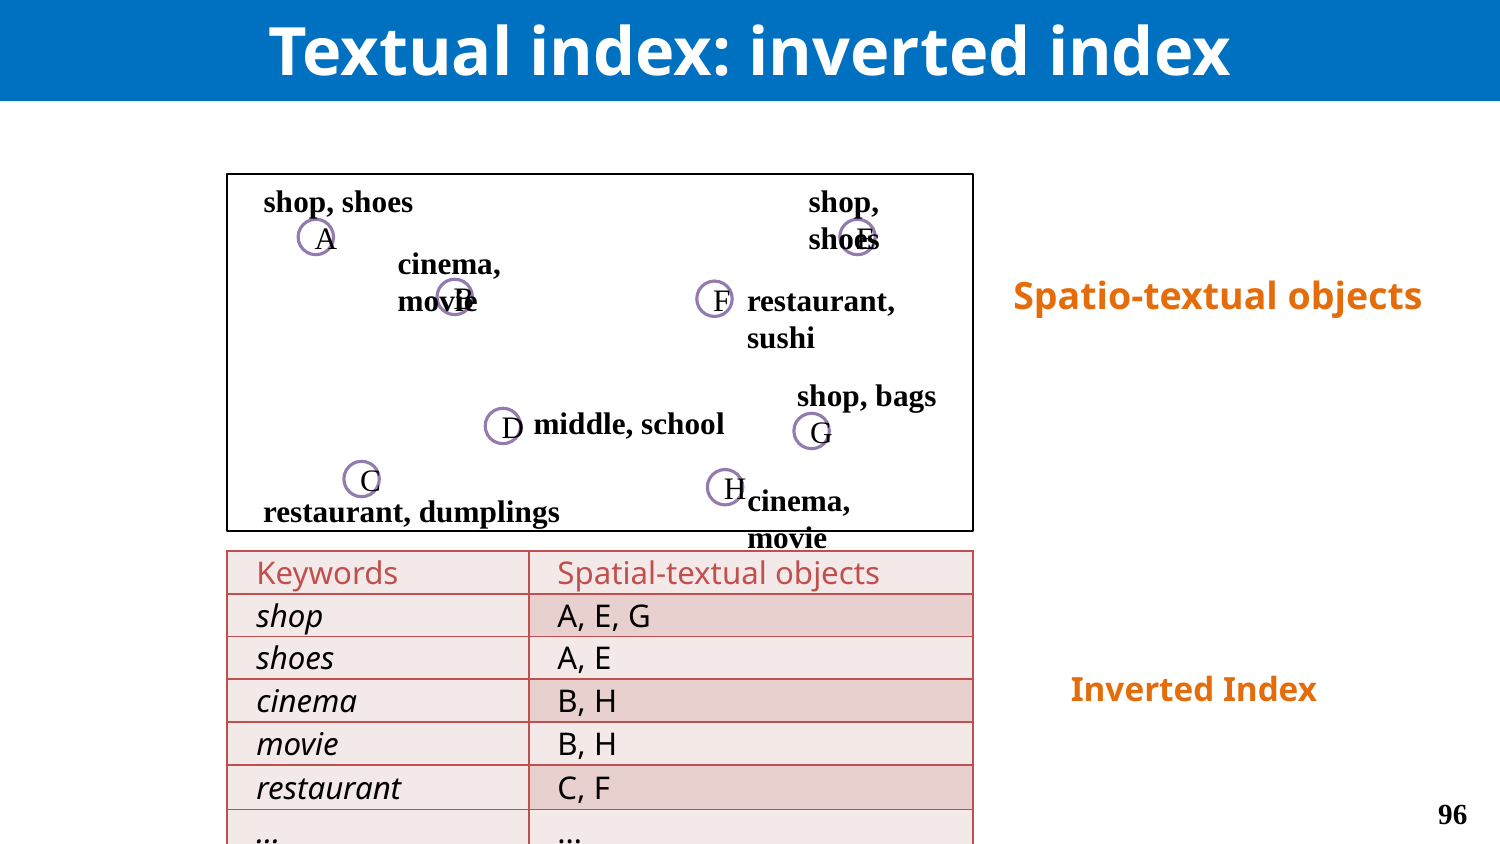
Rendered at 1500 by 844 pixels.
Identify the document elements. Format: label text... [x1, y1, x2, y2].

title Textual index: inverted index [0, 0, 1500, 102]
table_cell shop [228, 595, 528, 636]
table_cell … [228, 810, 528, 844]
text_box Inverted Index [1047, 661, 1341, 728]
text_box cinema, movie [732, 531, 949, 550]
list Spatio-textual objects [989, 264, 1448, 364]
text_box [227, 173, 973, 531]
table_cell B, H [530, 680, 972, 721]
table_header Keywords [228, 552, 528, 593]
table_cell … [530, 810, 972, 844]
text_box shop, bags [782, 368, 987, 421]
table_cell cinema [228, 680, 528, 721]
table_cell restaurant [228, 766, 528, 809]
text_box restaurant, sushi [973, 272, 980, 362]
table_cell movie [228, 723, 528, 764]
text_box restaurant, dumplings [248, 531, 582, 537]
table_cell C, F [530, 766, 972, 809]
table_cell shoes [228, 637, 528, 678]
table_header Spatial-textual objects [530, 552, 972, 593]
table_cell A, E, G [530, 595, 972, 636]
table_cell B, H [530, 723, 972, 764]
table_cell A, E [530, 637, 972, 678]
